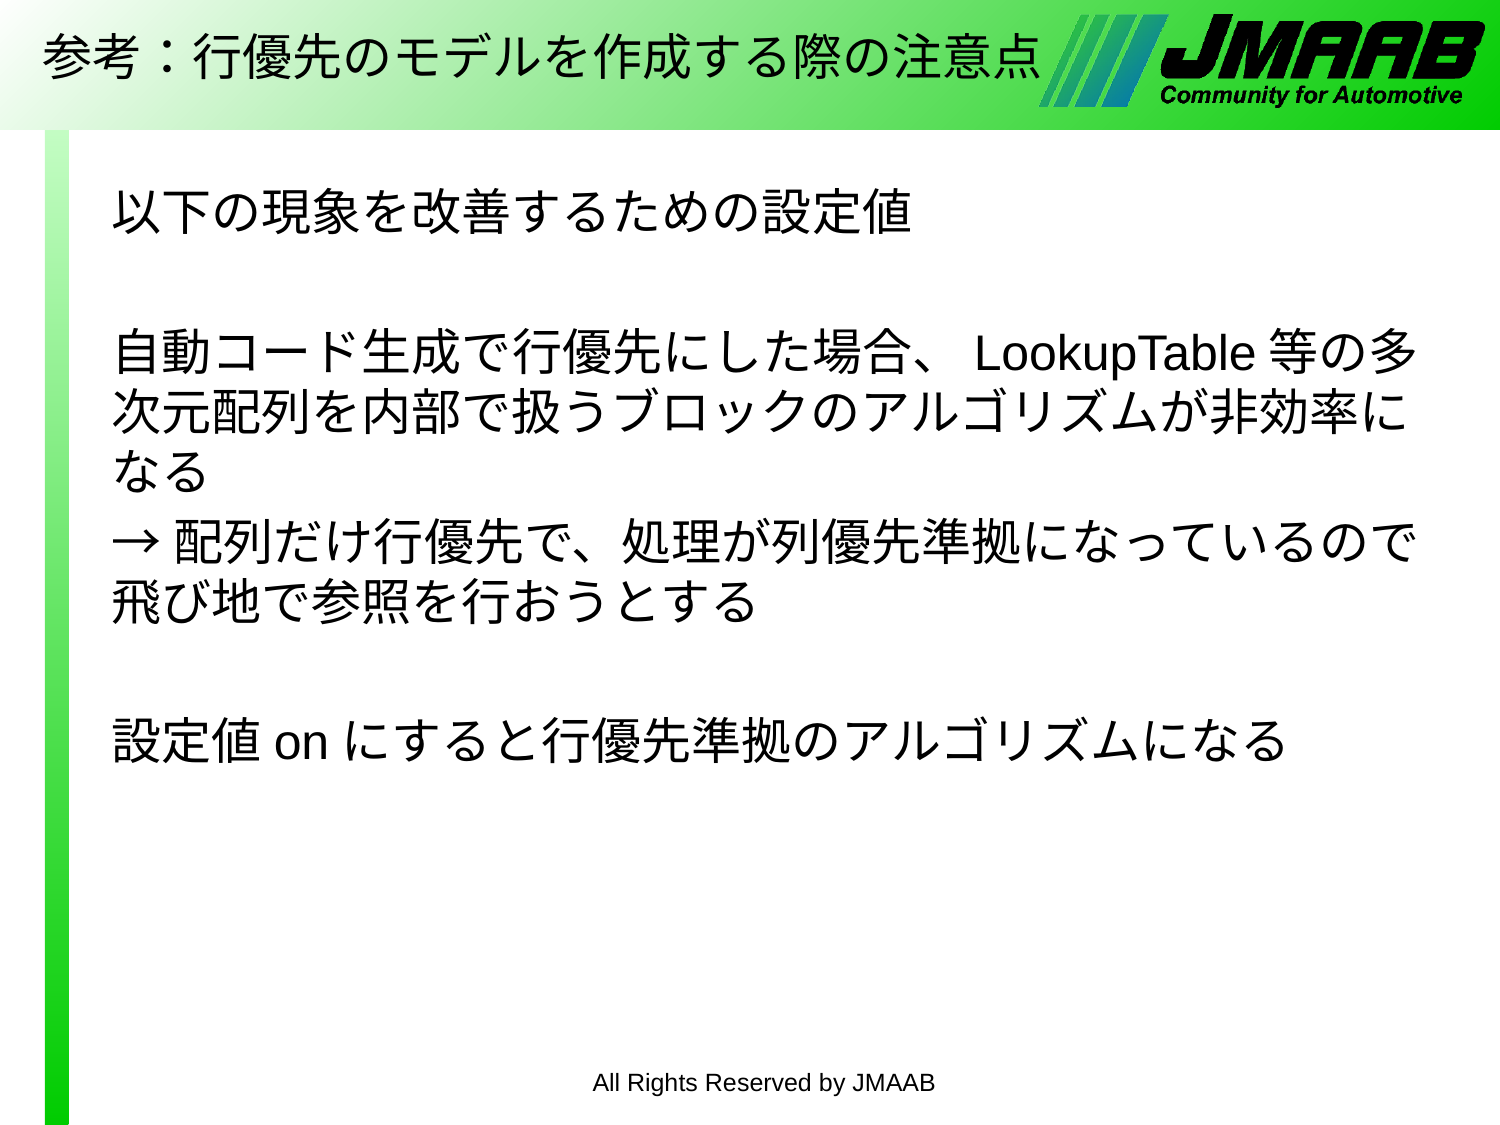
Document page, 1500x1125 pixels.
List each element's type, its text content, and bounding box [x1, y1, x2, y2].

list 以下の現象を改善するための設定値 自動コード生成で行優先にした場合、LookupTable等の多次元配列を内部で扱うブロックのアルゴリズムが非効率になる →配列だけ行優先で、処理が列優先準拠になっているので飛び地で参照を行おうとする 設定値onにすると行優先準拠のアルゴリズムになる [96, 172, 1447, 1047]
title 参考：行優先のモデルを作成する際の注意点 [27, 21, 1100, 91]
picture [1036, 11, 1486, 109]
